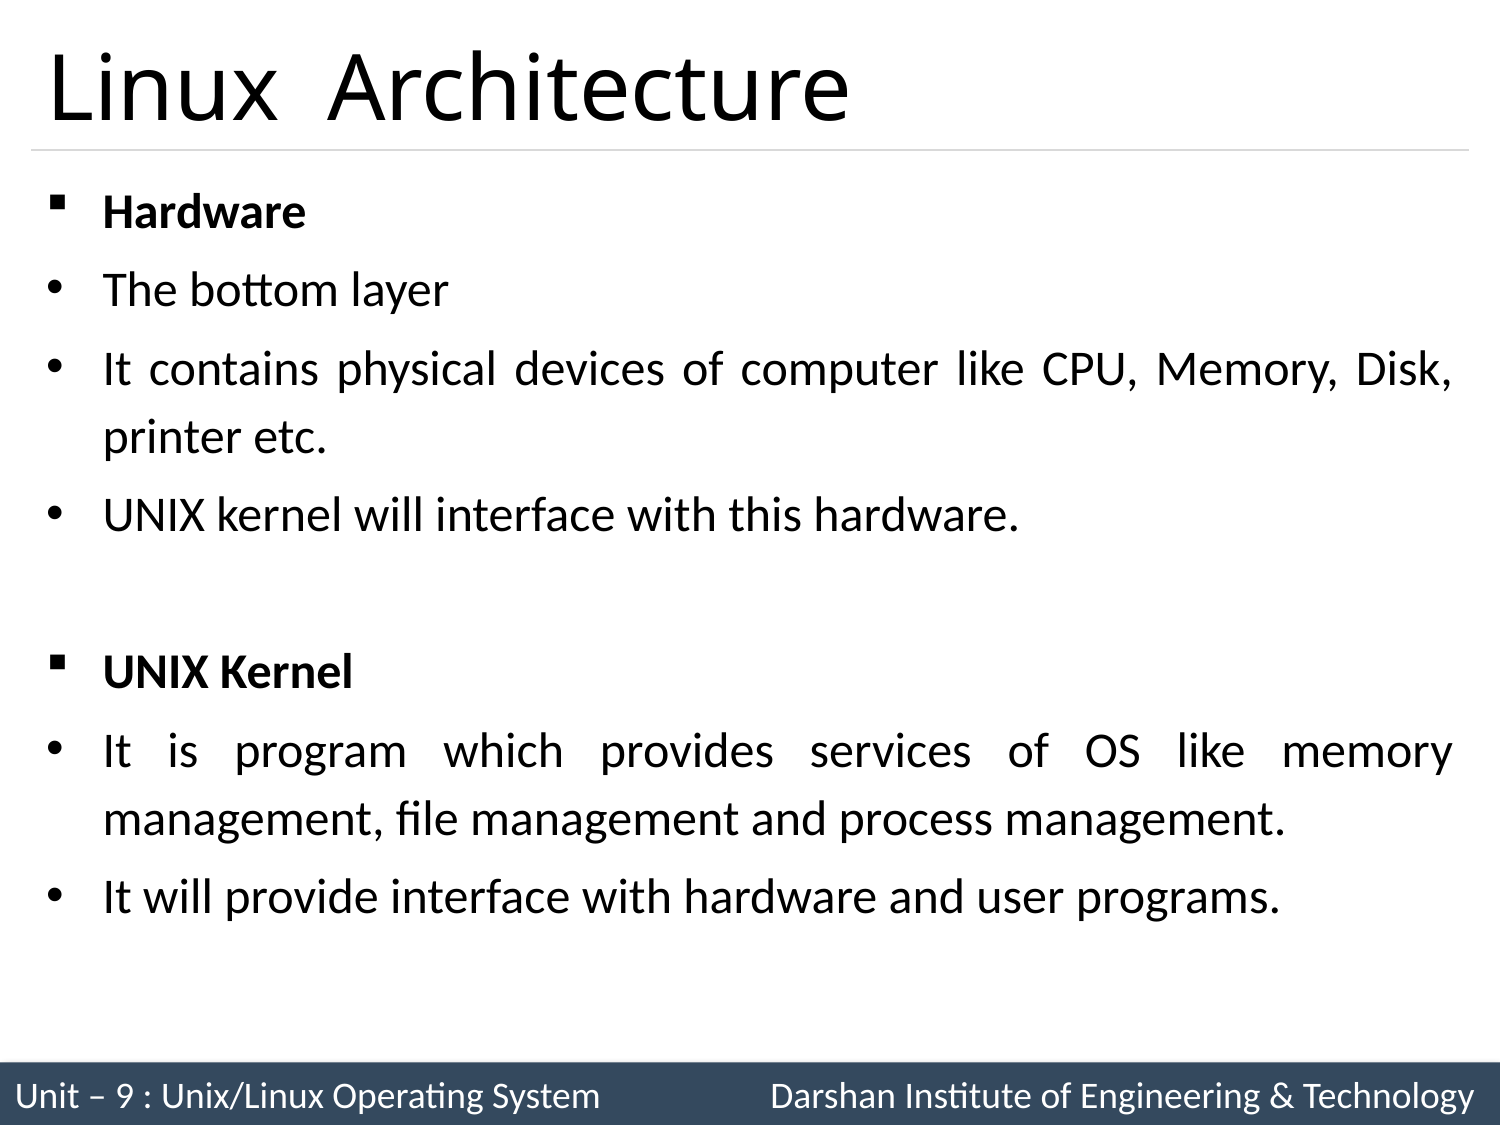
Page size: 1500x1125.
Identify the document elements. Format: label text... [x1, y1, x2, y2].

title Linux Architecture [31, 17, 1469, 150]
list Hardware The bottom layer It contains physical devices of computer like CPU, Memory, Disk, printer etc. UNIX kernel will interface with this hardware. UNIX Kernel It is program which provides services of OS like memory management, file management and process management. It will provide interface with hardware and user programs. [31, 162, 1469, 1038]
